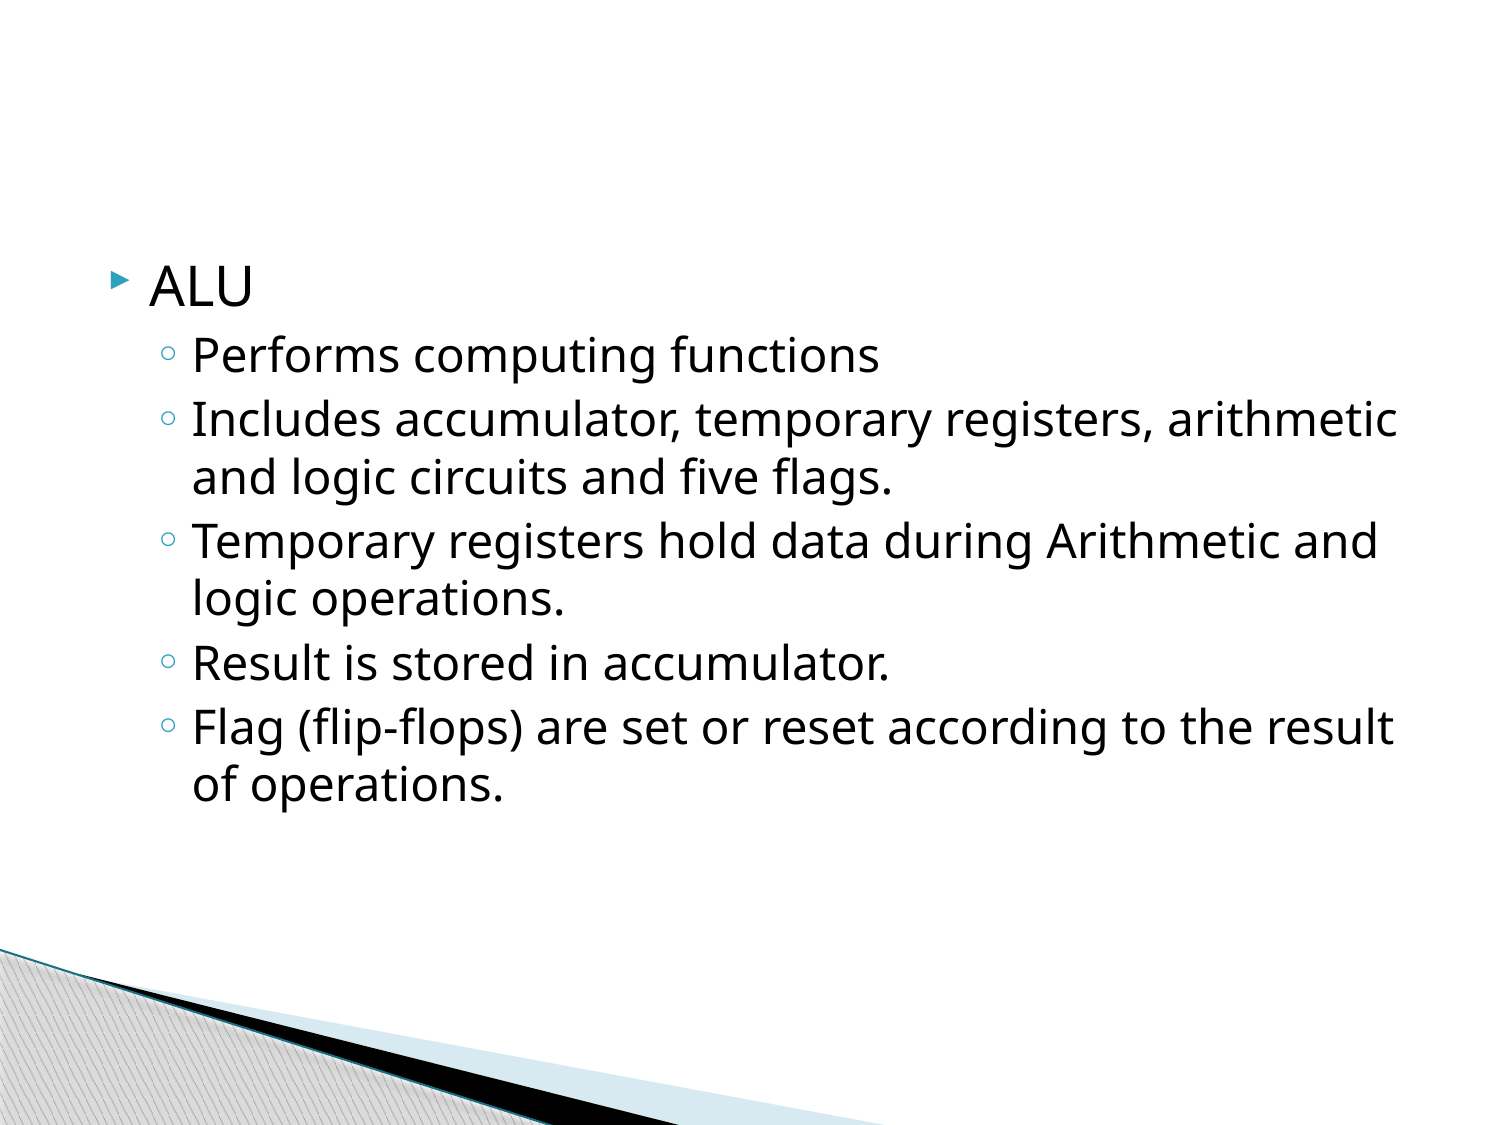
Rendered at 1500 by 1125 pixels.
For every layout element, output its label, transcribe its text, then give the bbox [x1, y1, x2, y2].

list ALU Performs computing functions Includes accumulator, temporary registers, arithmetic and logic circuits and five flags. Temporary registers hold data during Arithmetic and logic operations. Result is stored in accumulator. Flag (flip-flops) are set or reset according to the result of operations. [75, 243, 1425, 986]
